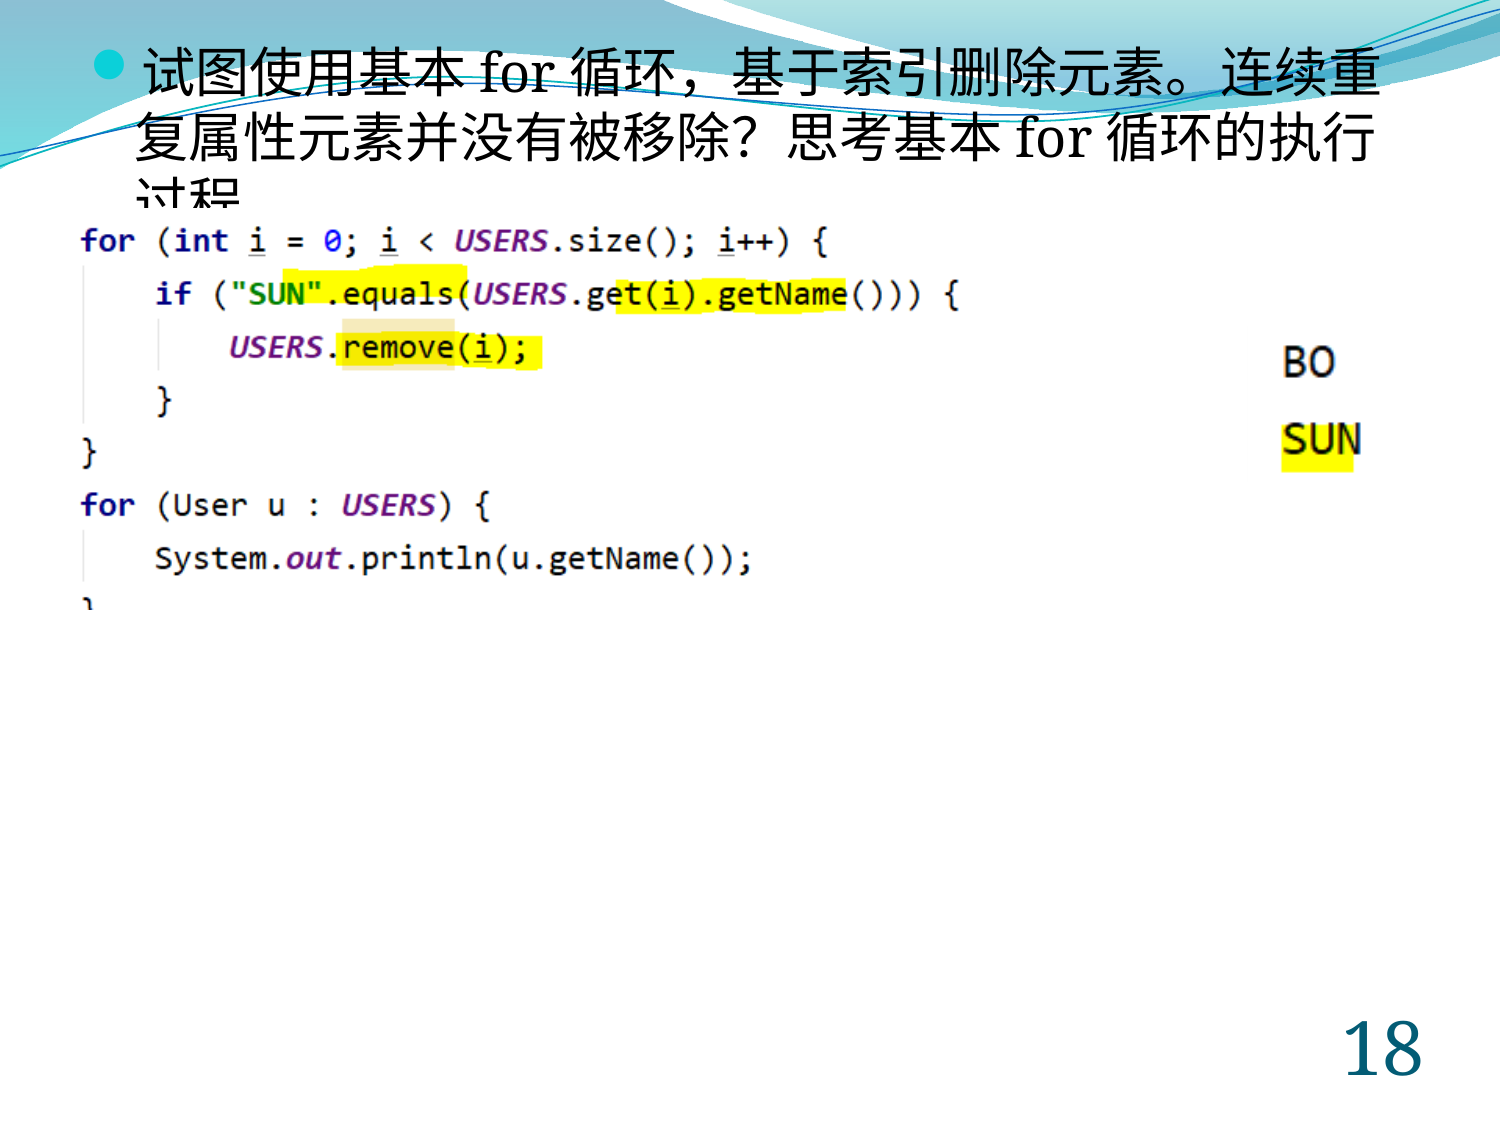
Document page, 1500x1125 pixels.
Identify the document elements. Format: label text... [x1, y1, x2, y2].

slide_number 17 [1299, 1042, 1425, 1103]
picture [1245, 326, 1389, 482]
picture [74, 207, 968, 610]
list 试图使用基本for循环，基于索引删除元素。连续重复属性元素并没有被移除？思考基本for循环的执行过程 [75, 30, 1425, 1038]
